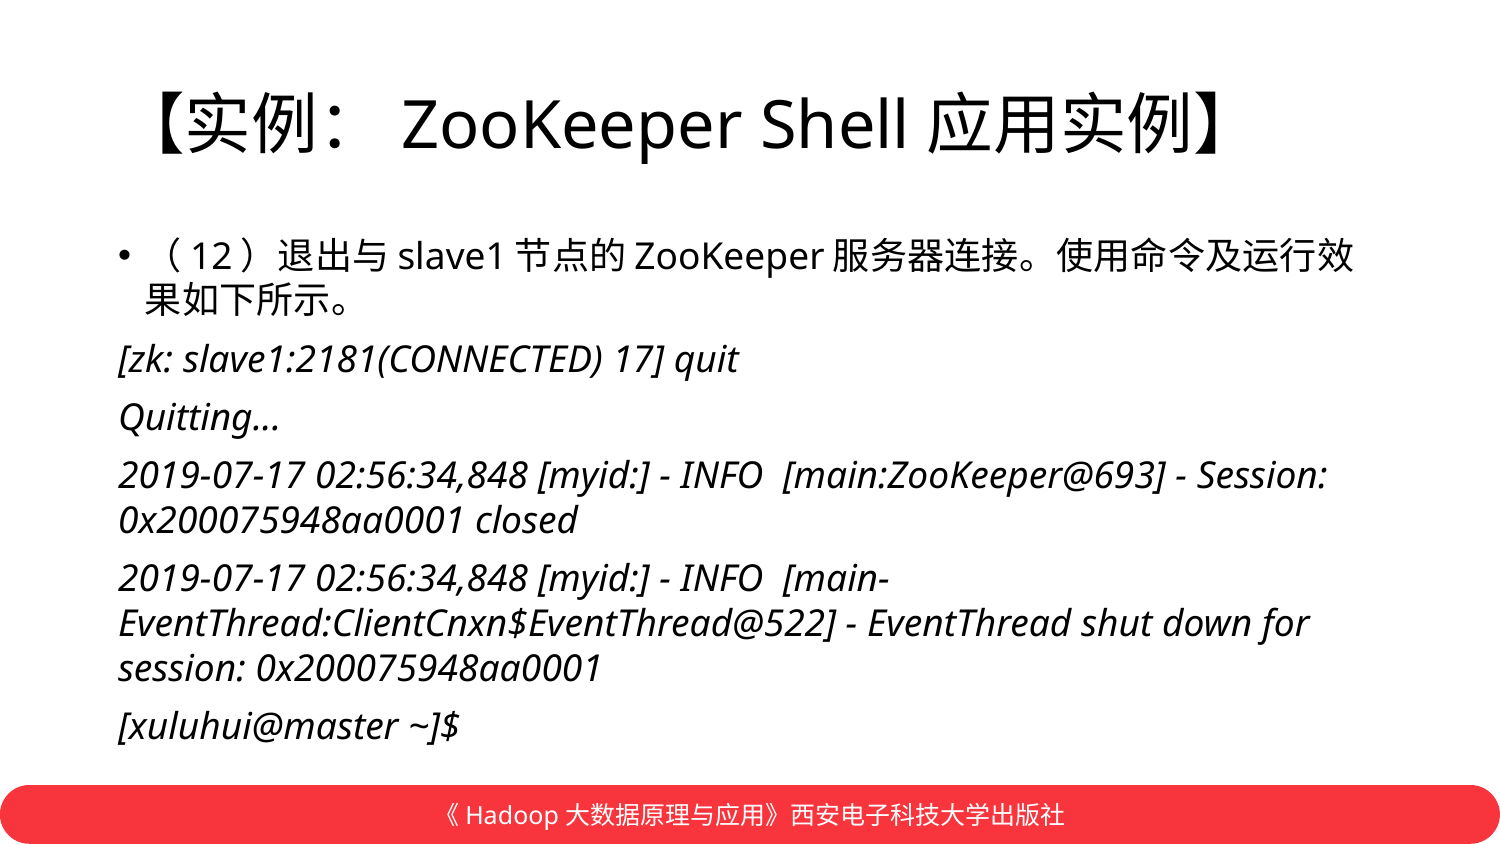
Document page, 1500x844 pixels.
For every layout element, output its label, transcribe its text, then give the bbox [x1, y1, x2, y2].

title 【实例：ZooKeeper Shell应用实例】 [103, 44, 1397, 208]
list （12）退出与slave1节点的ZooKeeper服务器连接。使用命令及运行效果如下所示。 [zk: slave1:2181(CONNECTED) 17] quit Quitting... 2019-07-17 02:56:34,848 [myid:] - INFO [main:ZooKeeper@693] - Session: 0x200075948aa0001 closed 2019-07-17 02:56:34,848 [myid:] - INFO [main-EventThread:ClientCnxn$EventThread@522] - EventThread shut down for session: 0x200075948aa0001 [xuluhui@master ~]$ [103, 224, 1397, 760]
